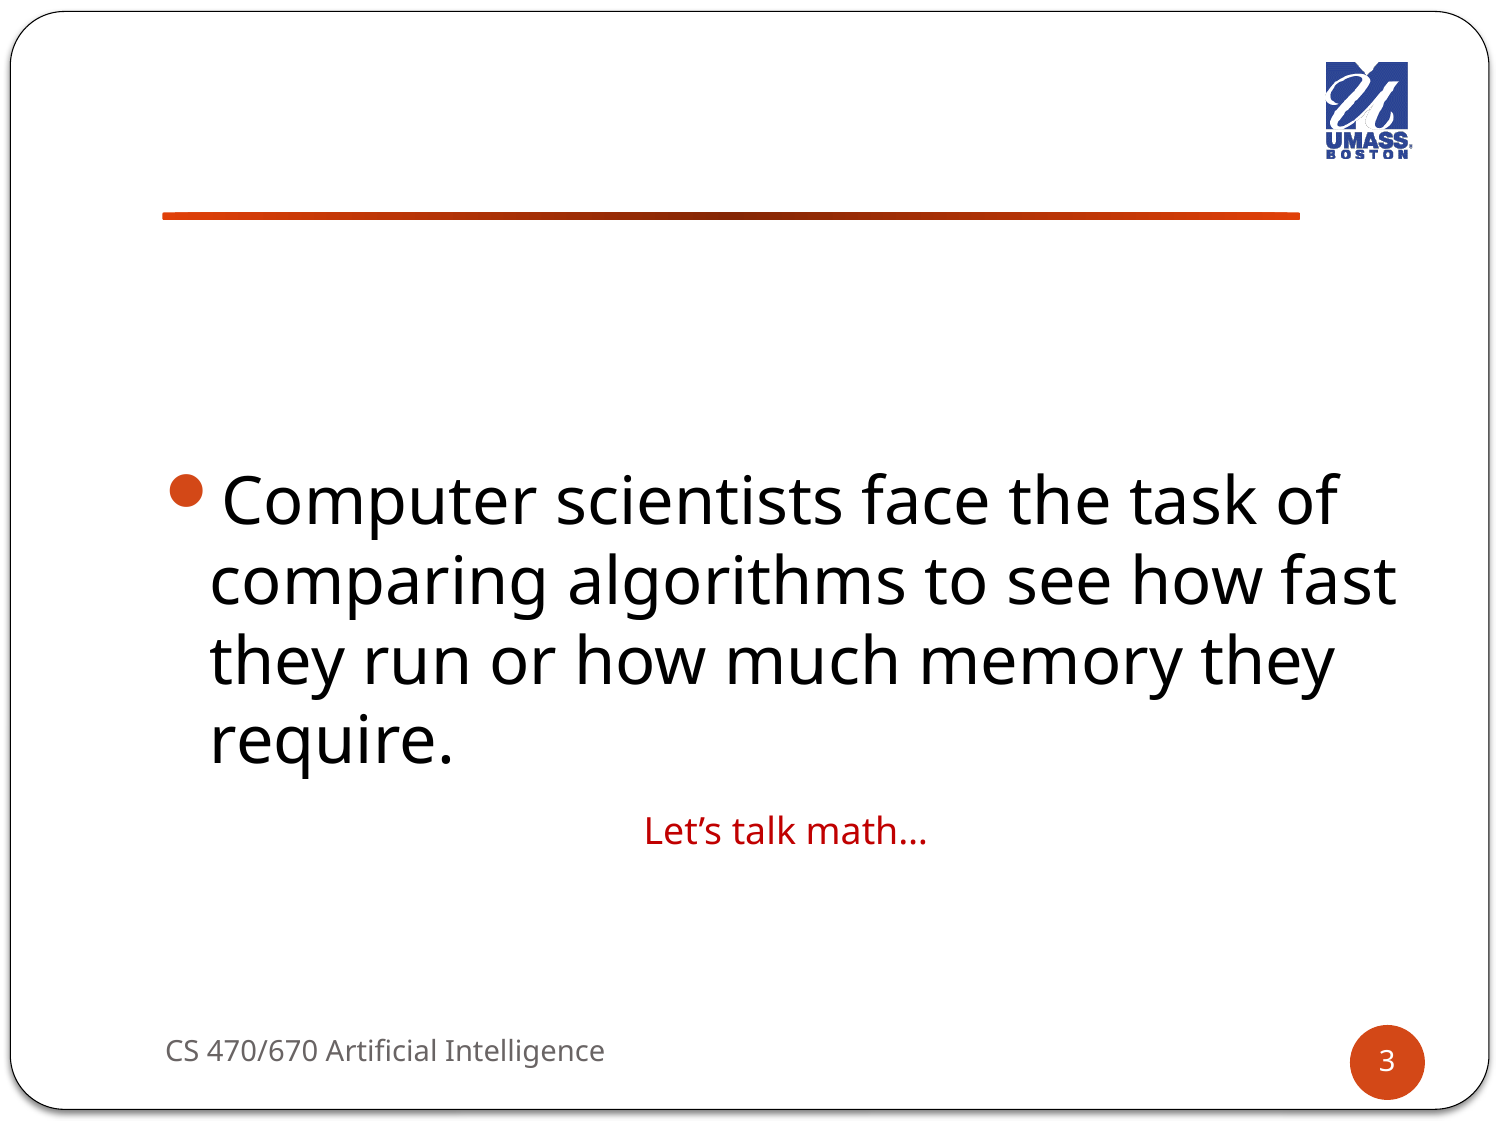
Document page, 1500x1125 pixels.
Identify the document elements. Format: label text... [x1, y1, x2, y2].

footer CS 470/670 Artificial Intelligence [150, 1012, 800, 1088]
list Computer scientists face the task of comparing algorithms to see how fast they run or how much memory they require. [149, 449, 1426, 988]
picture [1325, 62, 1413, 159]
text_box Let’s talk math… [628, 799, 944, 860]
slide_number 3 [1349, 1024, 1425, 1100]
